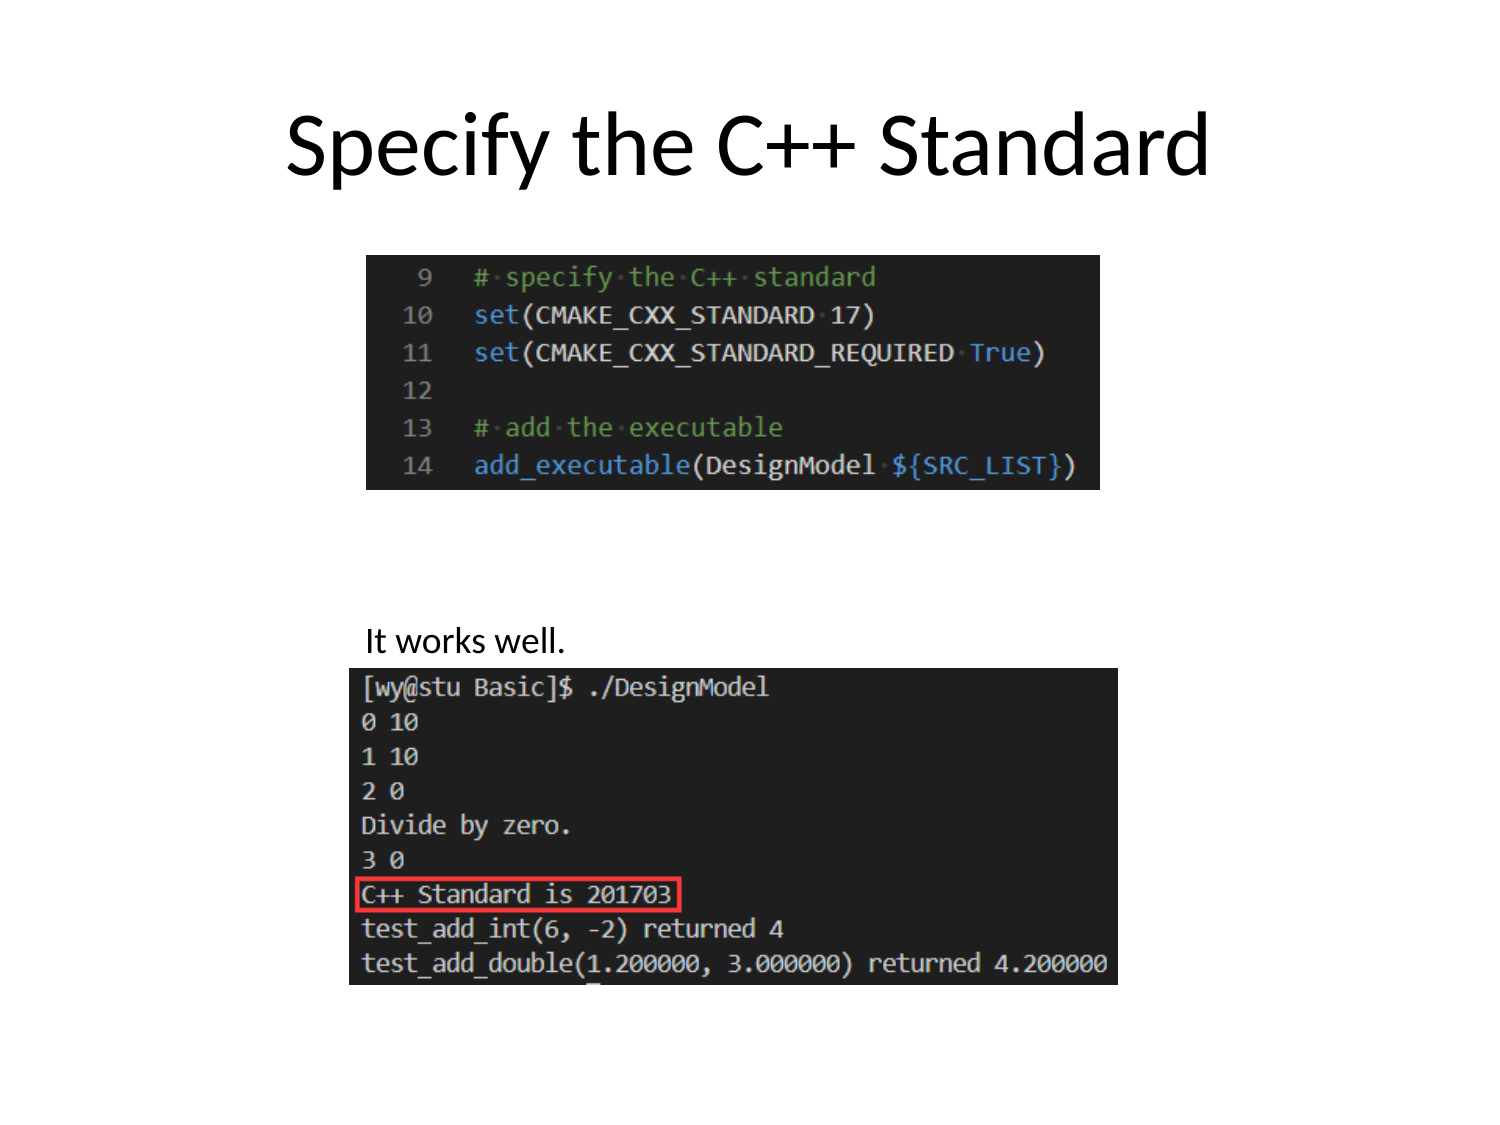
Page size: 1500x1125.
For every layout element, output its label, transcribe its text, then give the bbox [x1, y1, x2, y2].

text_box It works well. [350, 608, 582, 667]
picture [366, 255, 1100, 490]
title Specify the C++ Standard [75, 45, 1425, 233]
picture [348, 668, 1119, 985]
